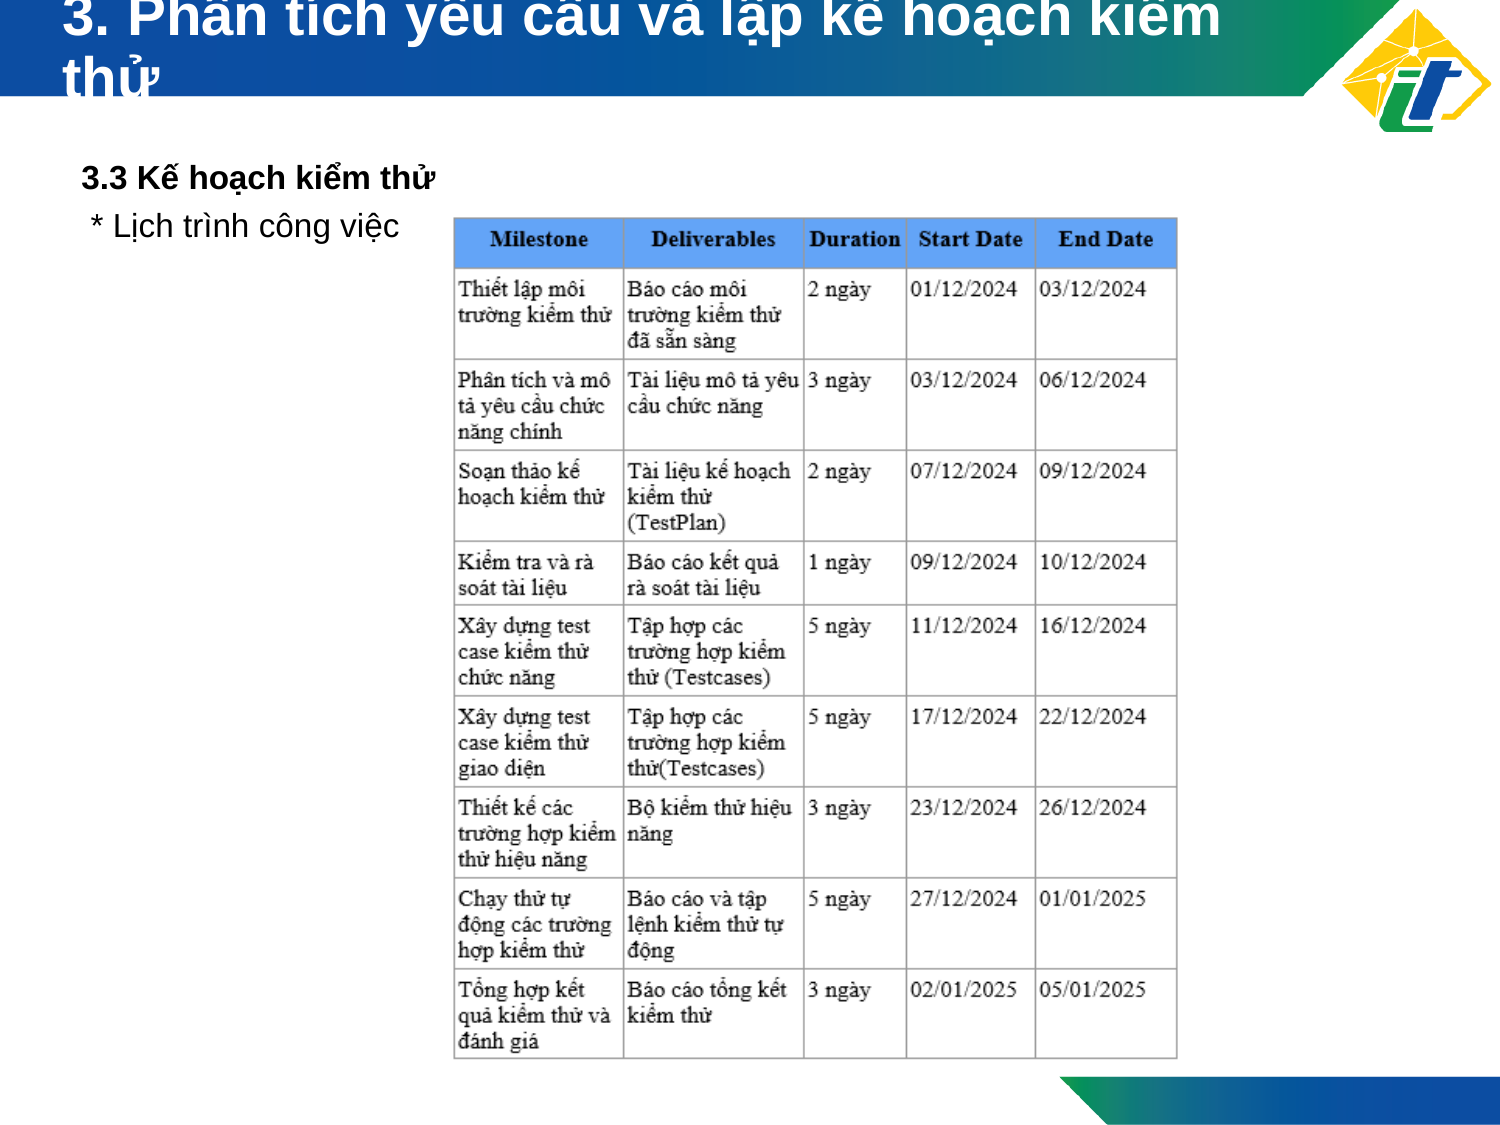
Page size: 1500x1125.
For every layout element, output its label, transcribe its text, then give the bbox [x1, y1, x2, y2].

title 3. Phân tích yêu cầu và lập kế hoạch kiểm thử [47, 0, 1304, 97]
picture [0, 0, 1500, 1125]
list 3.3 Kế hoạch kiểm thử * Lịch trình công việc [47, 141, 1454, 1037]
